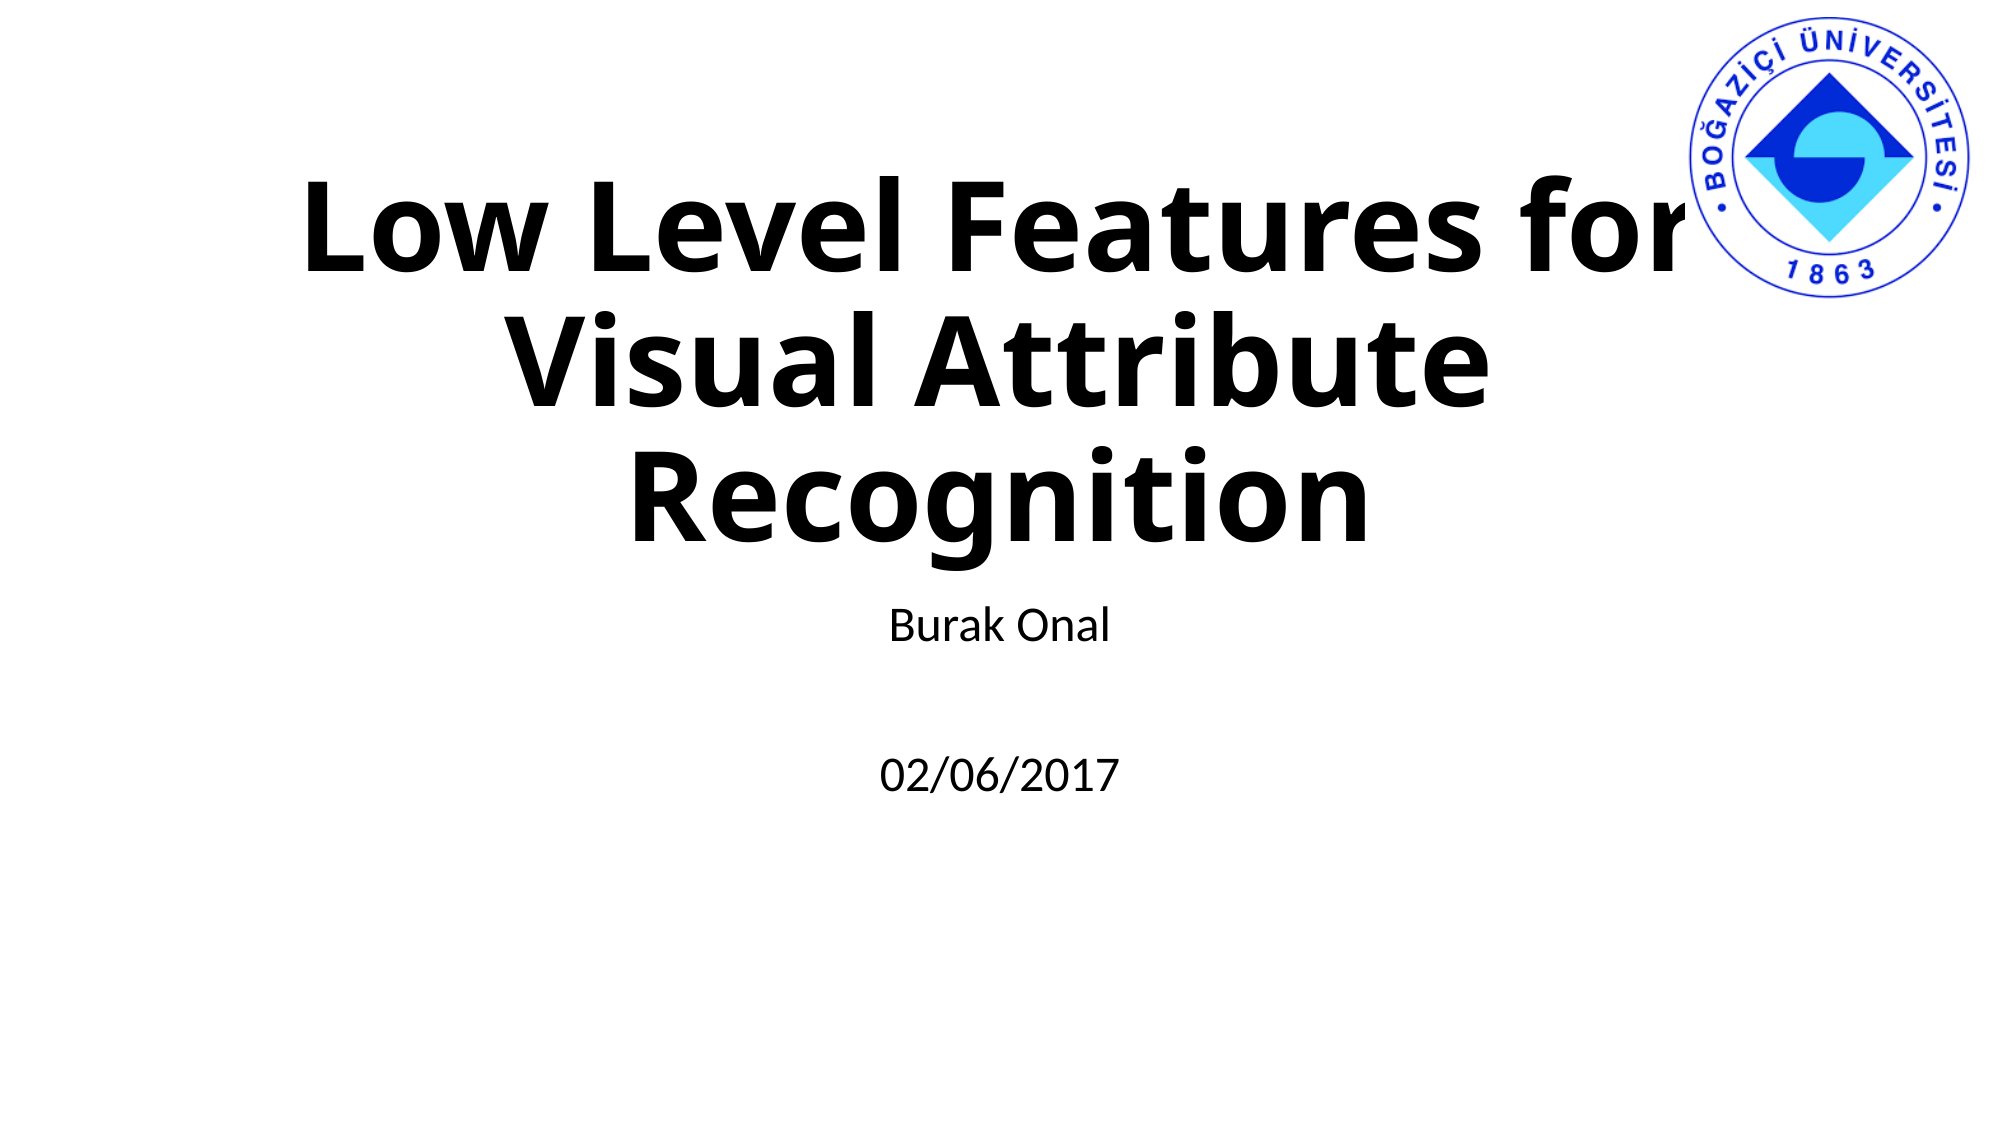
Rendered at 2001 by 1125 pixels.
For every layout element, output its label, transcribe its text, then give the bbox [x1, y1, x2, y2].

picture [1685, 17, 1974, 300]
title Low Level Features for Visual Attribute Recognition [249, 184, 1750, 576]
subtitle Burak Onal 02/06/2017 [249, 590, 1750, 863]
